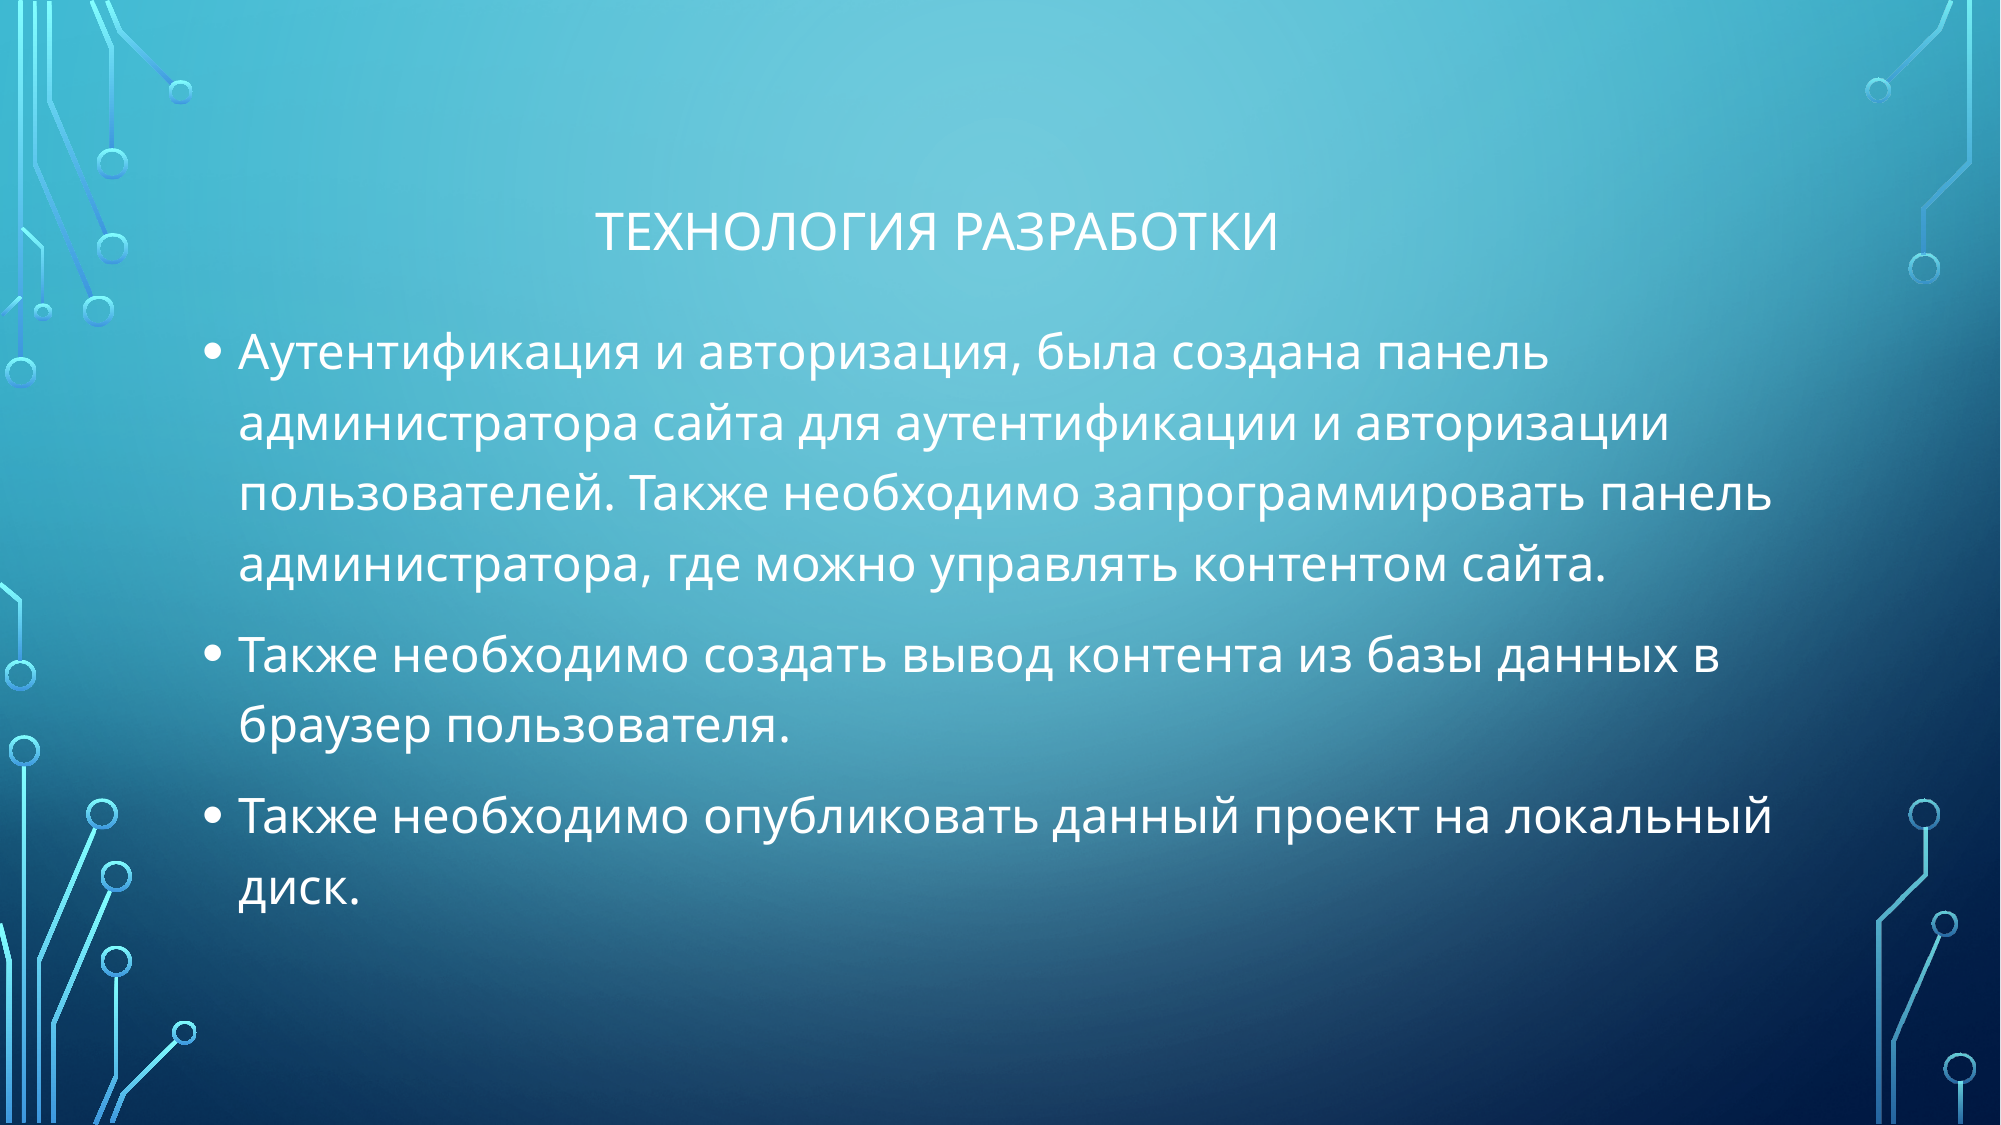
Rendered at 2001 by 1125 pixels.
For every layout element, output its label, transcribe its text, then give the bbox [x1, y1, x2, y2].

text_box Технология разработки [396, 190, 1480, 302]
list Aутентификация и авторизация, была создана панель администратора сайта для аутентификации и авторизации пользователей. Также необходимо запрограммировать панель администратора, где можно управлять контентом сайта. Также необходимо создать вывод контента из базы данных в браузер пользователя. Также необходимо опубликовать данный проект на локальный диск. [187, 301, 1813, 950]
